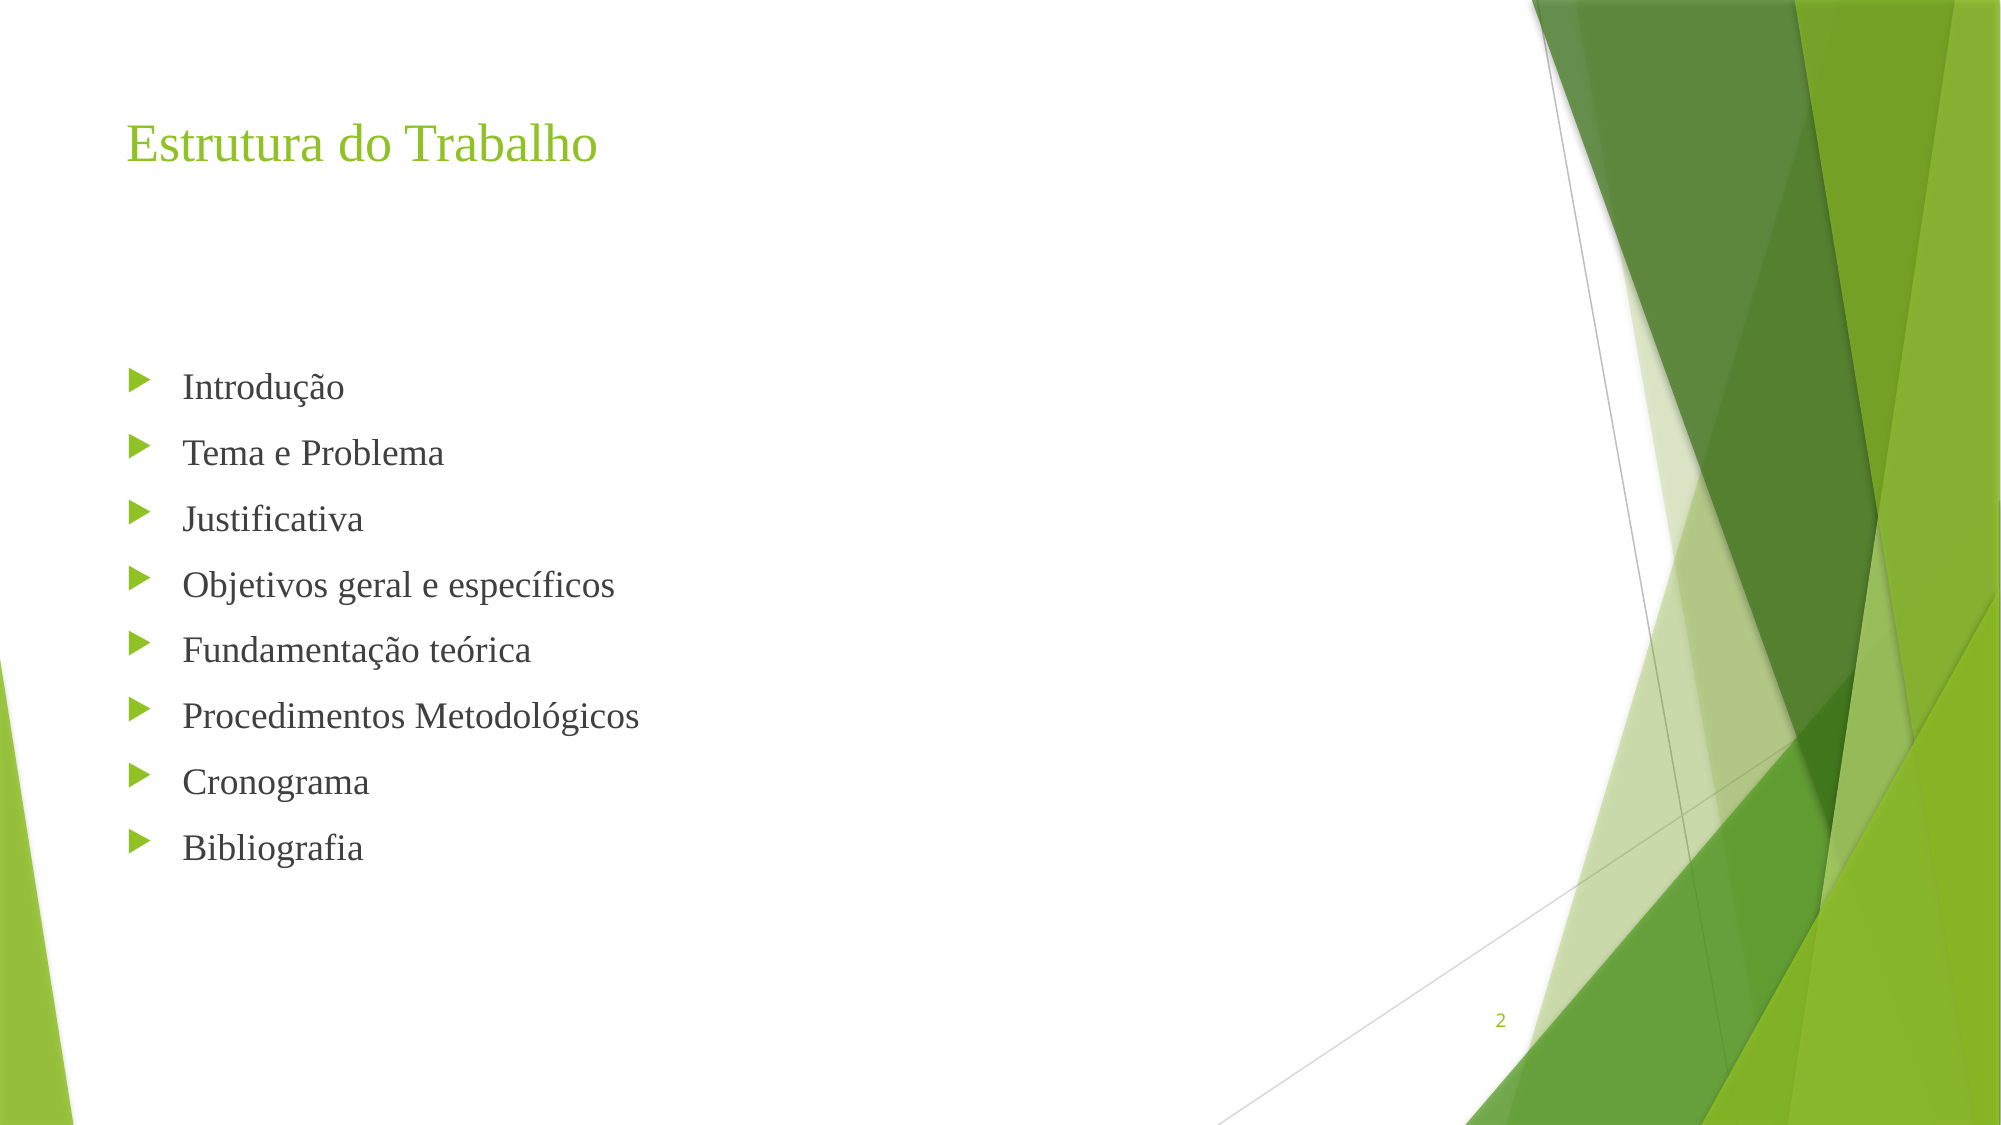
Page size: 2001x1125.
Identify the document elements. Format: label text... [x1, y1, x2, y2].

list Introdução Tema e Problema Justificativa Objetivos geral e específicos Fundamentação teórica Procedimentos Metodológicos Cronograma Bibliografia [111, 354, 1522, 992]
title Estrutura do Trabalho [111, 99, 1522, 317]
slide_number 2 [1409, 991, 1522, 1051]
